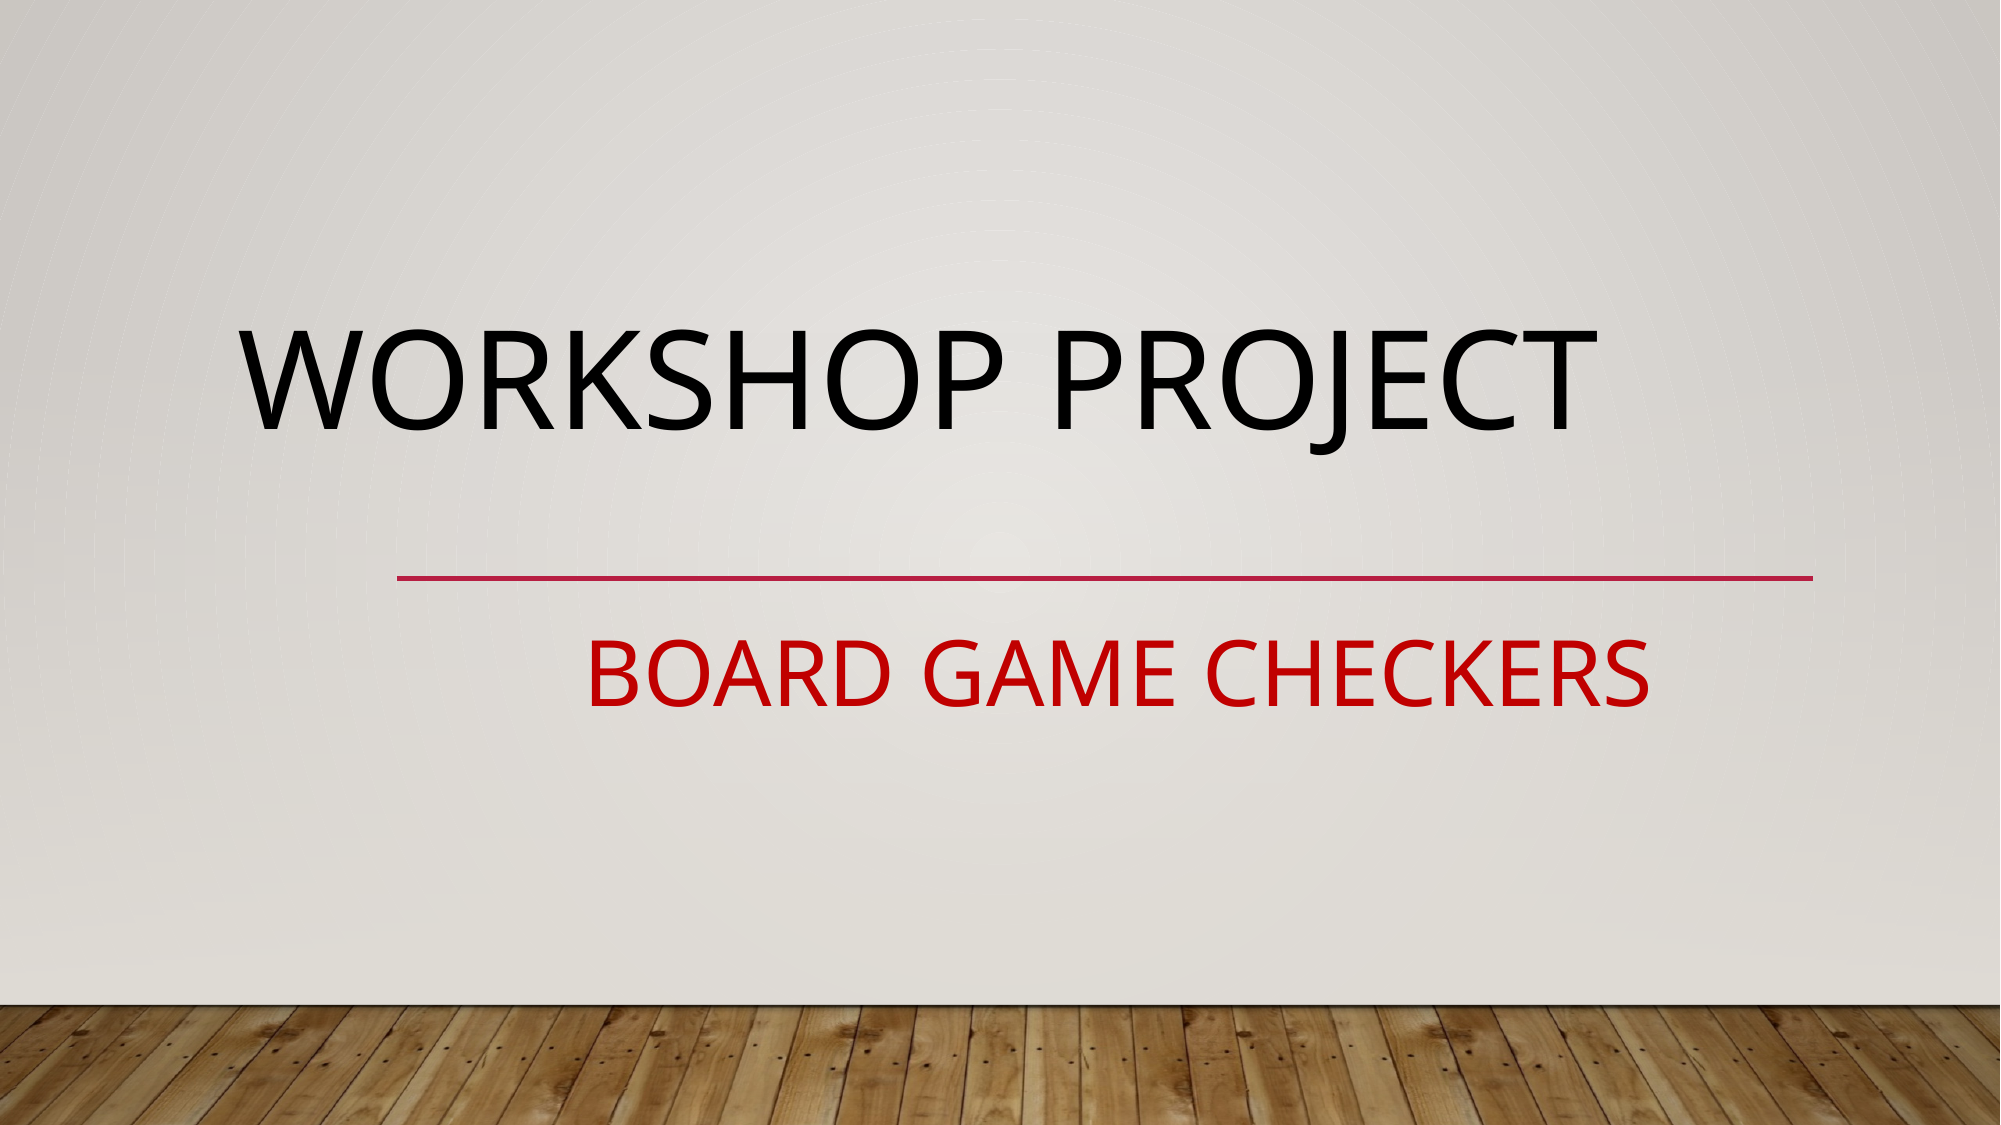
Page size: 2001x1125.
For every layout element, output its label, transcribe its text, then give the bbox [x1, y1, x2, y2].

title Workshop PROJECT [210, 42, 1628, 460]
picture [0, 1005, 2000, 1125]
subtitle Board game checkers [393, 577, 1811, 872]
